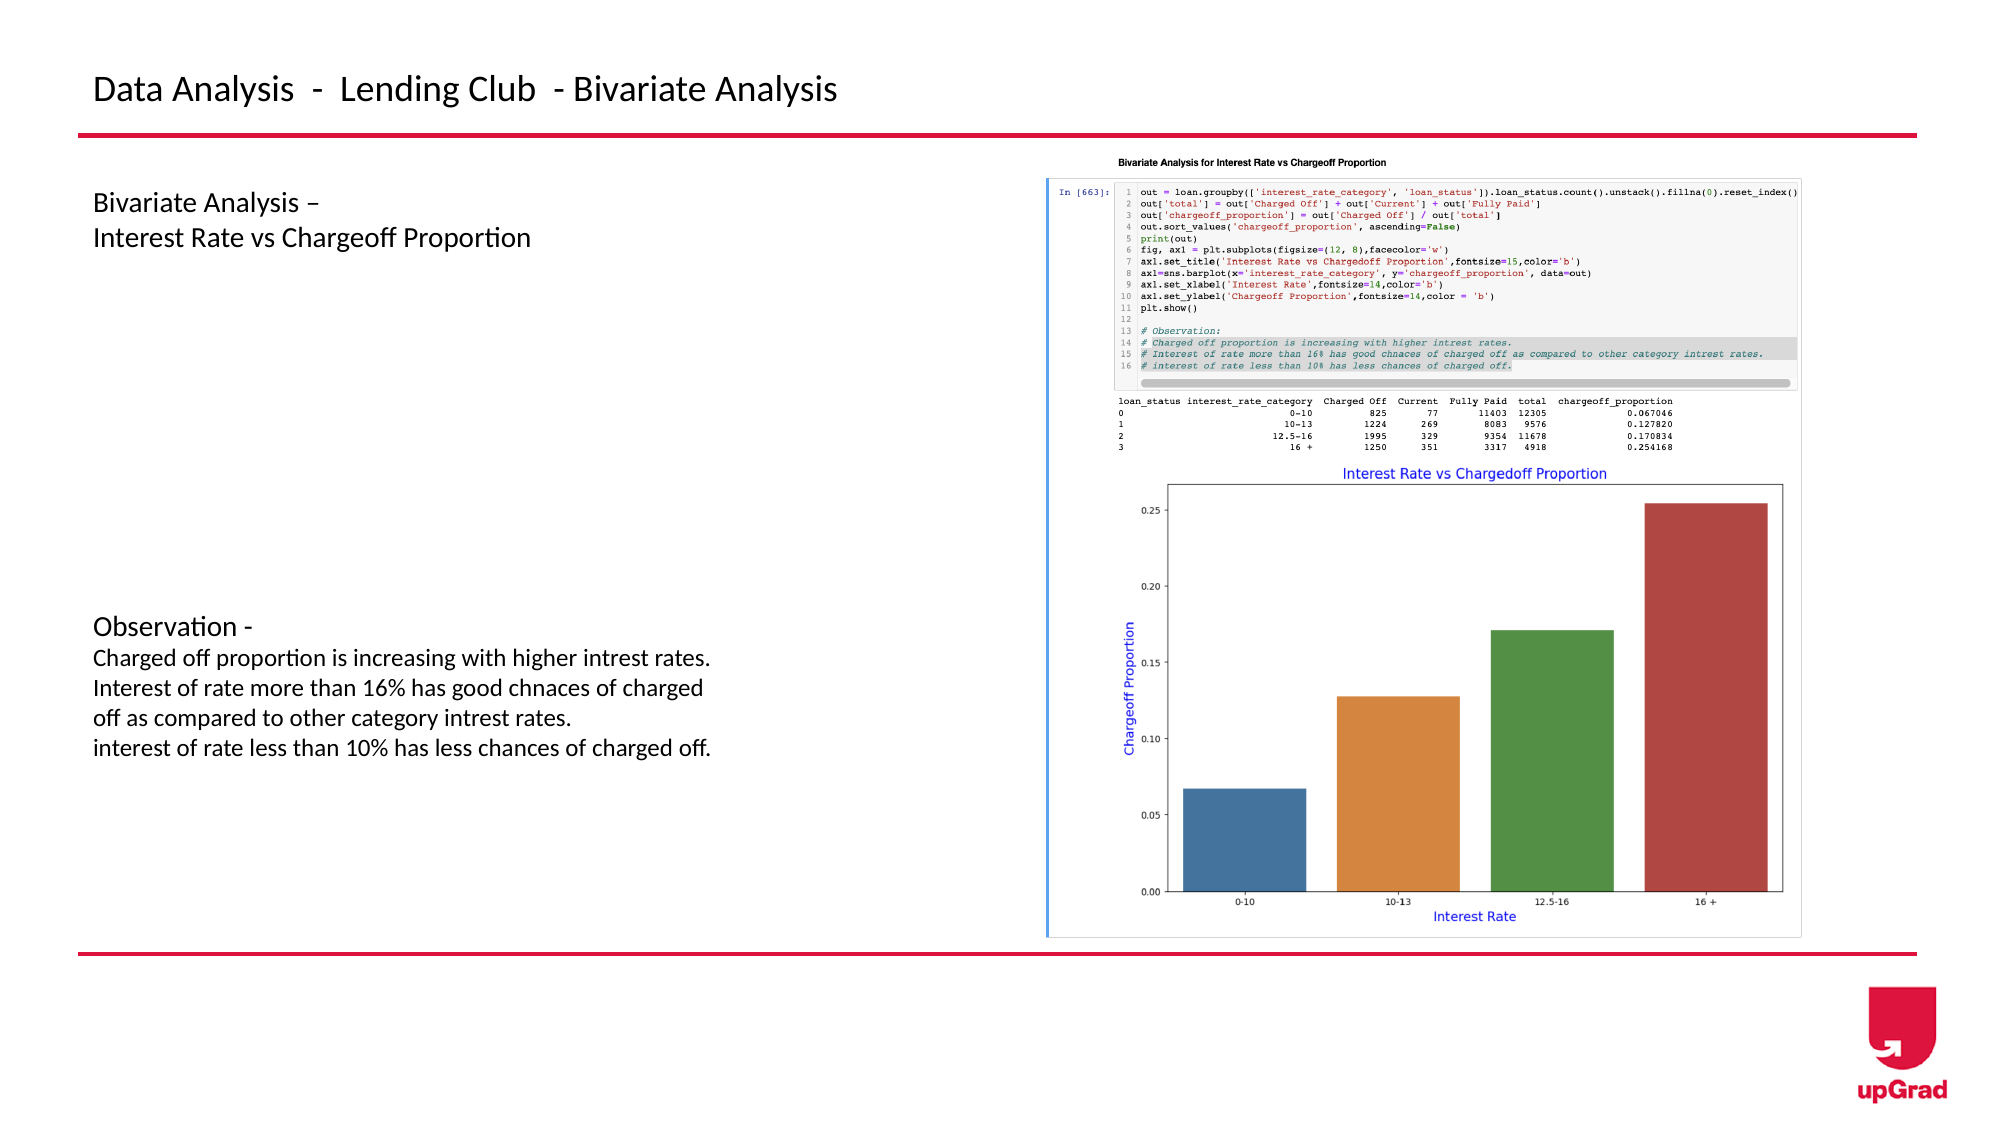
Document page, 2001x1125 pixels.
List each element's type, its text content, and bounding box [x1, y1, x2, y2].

picture [1042, 139, 1810, 938]
picture [1809, 964, 2000, 1125]
text_box Bivariate Analysis – Interest Rate vs Chargeoff Proportion [78, 176, 654, 261]
text_box Observation - Charged off proportion is increasing with higher intrest rates. Interest of rate more than 16% has good chnaces of charged off as compared to other category intrest rates. interest of rate less than 10% has less chances of charged off. [78, 599, 728, 799]
text_box Data Analysis - Lending Club - Bivariate Analysis [78, 56, 1217, 116]
